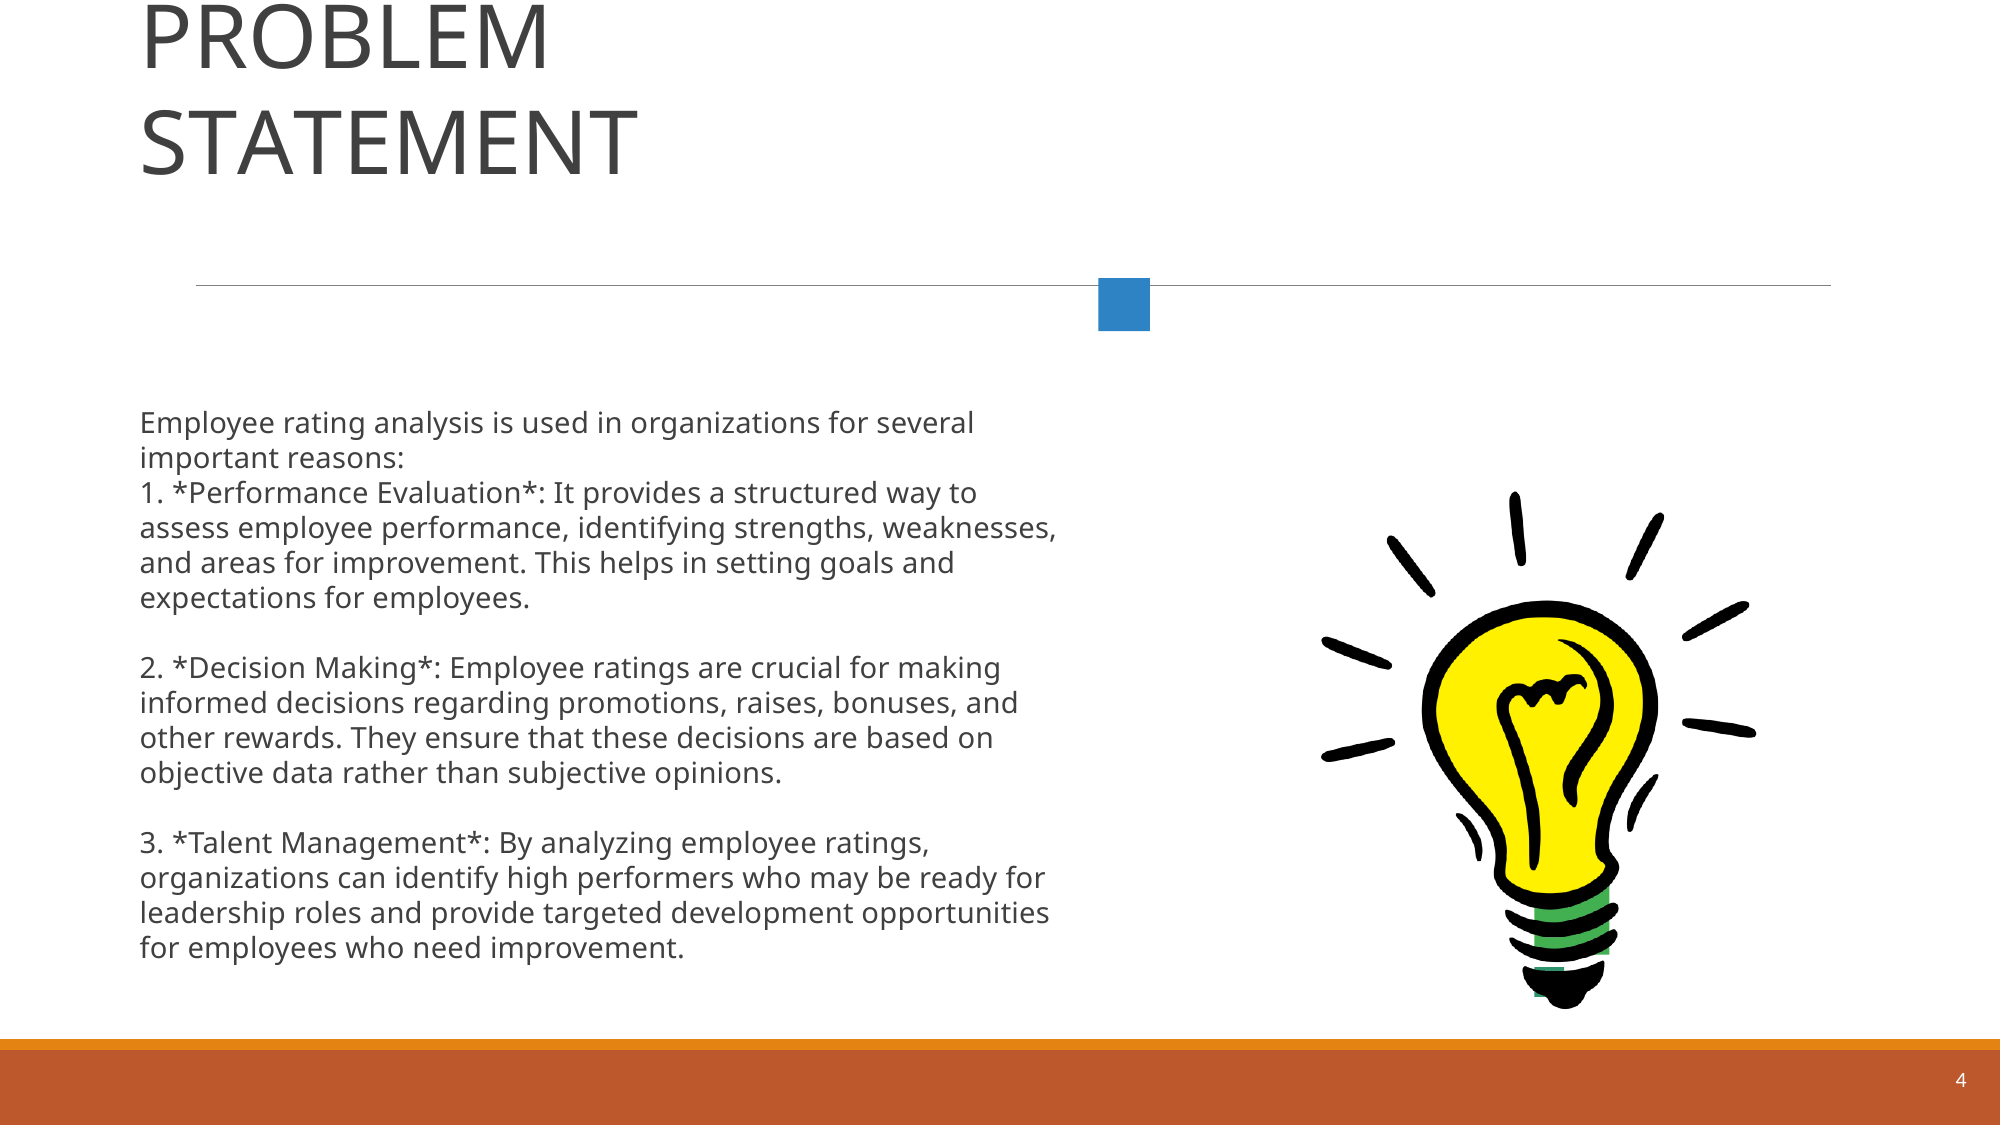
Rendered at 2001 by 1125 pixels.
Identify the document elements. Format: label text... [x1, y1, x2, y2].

text_box [1098, 278, 1150, 332]
slide_number 4 [1800, 751, 1967, 1125]
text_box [1310, 480, 1765, 1017]
title PROBLEM STATEMENT Employee rating analysis is used in organizations for several important reasons: 1. *Performance Evaluation*: It provides a structured way to assess employee performance, identifying strengths, weaknesses, and areas for improvement. This helps in setting goals and expectations for employees. 2. *Decision Making*: Employee ratings are crucial for making informed decisions regarding promotions, raises, bonuses, and other rewards. They ensure that these decisions are based on objective data rather than subjective opinions. 3. *Talent Management*: By analyzing employee ratings, organizations can identify high performers who may be ready for leadership roles and provide targeted development opportunities for employees who need improvement. [137, 0, 1063, 1125]
